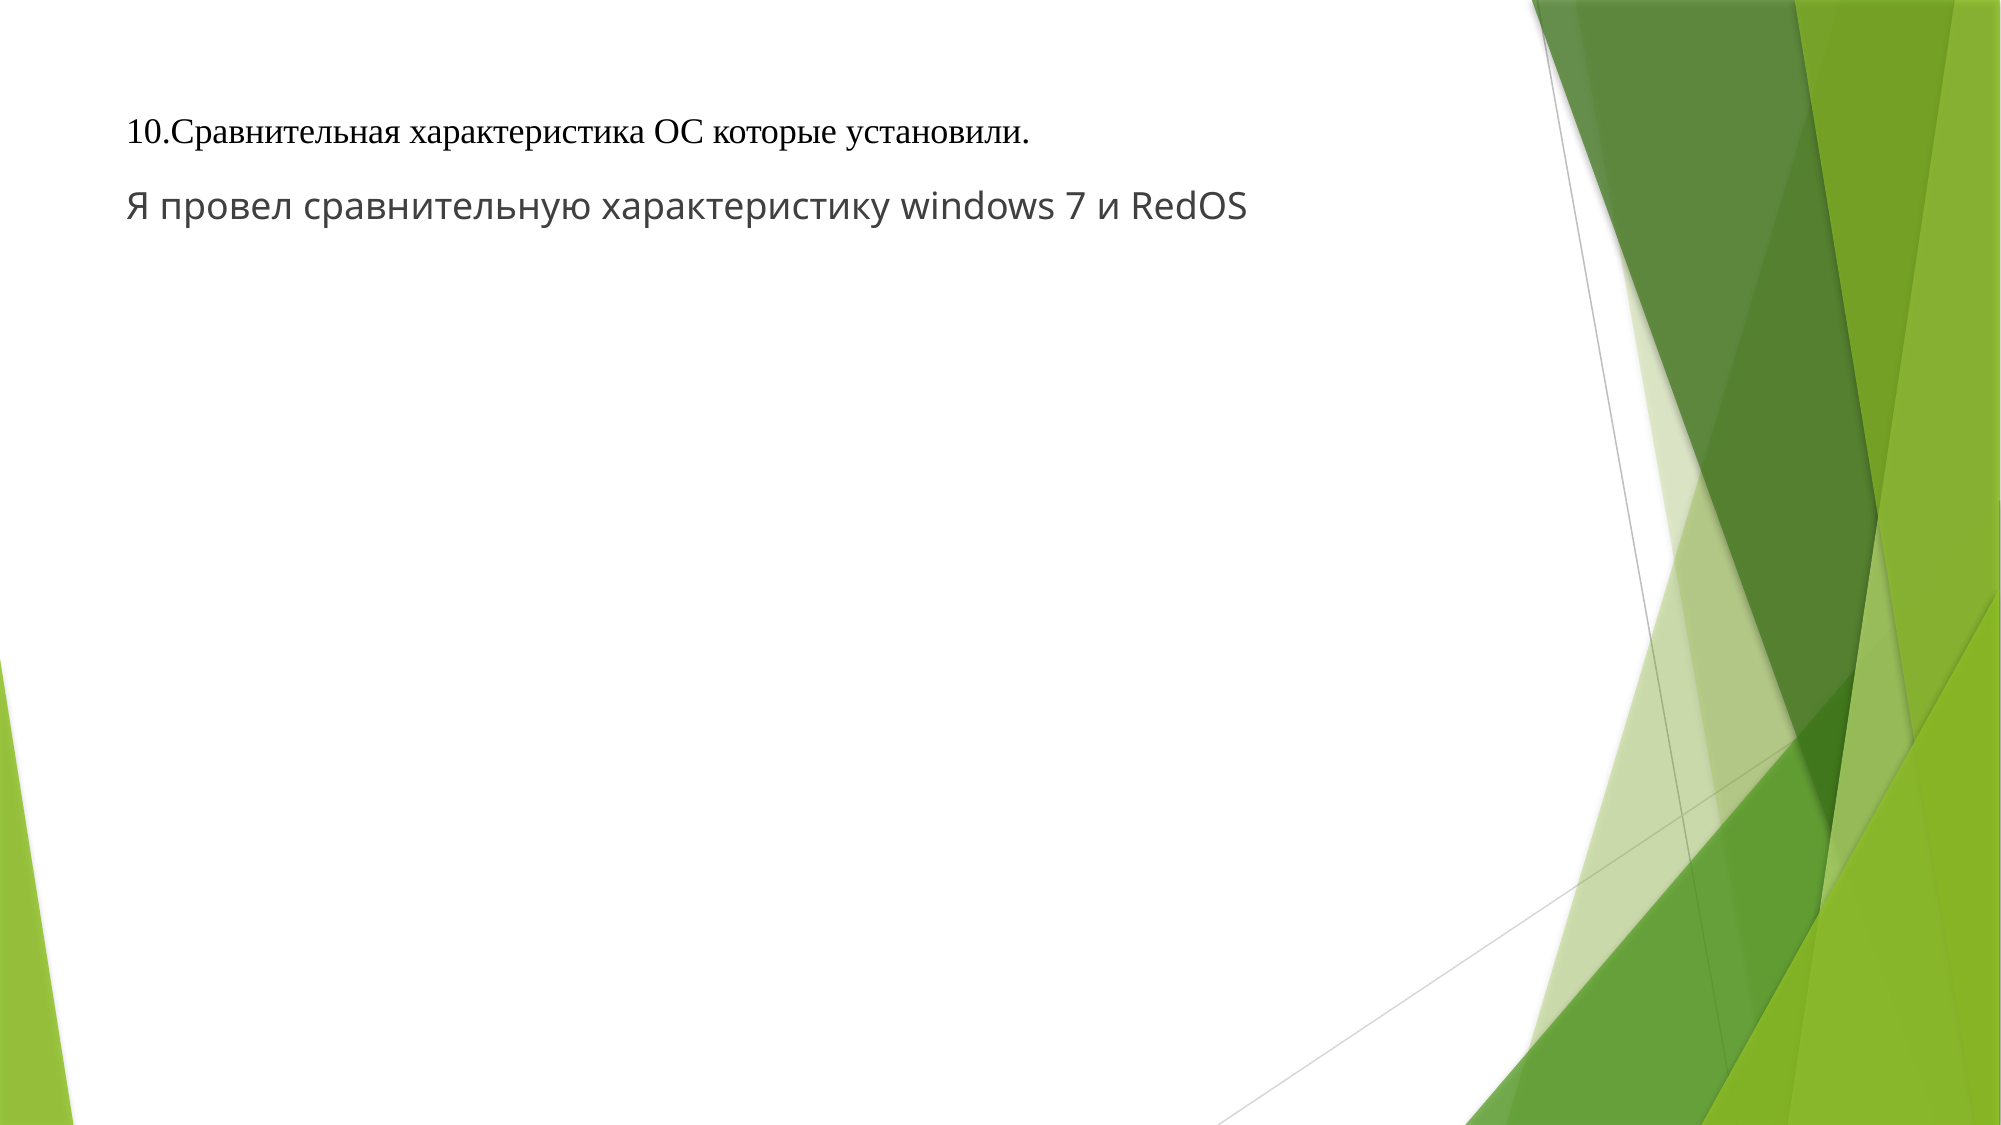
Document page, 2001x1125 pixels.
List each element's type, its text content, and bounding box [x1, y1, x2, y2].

title 10.Сравнительная характеристика ОС которые установили. [111, 99, 1187, 174]
list Я провел сравнительную характеристику windows 7 и RedOS [111, 174, 1863, 1125]
